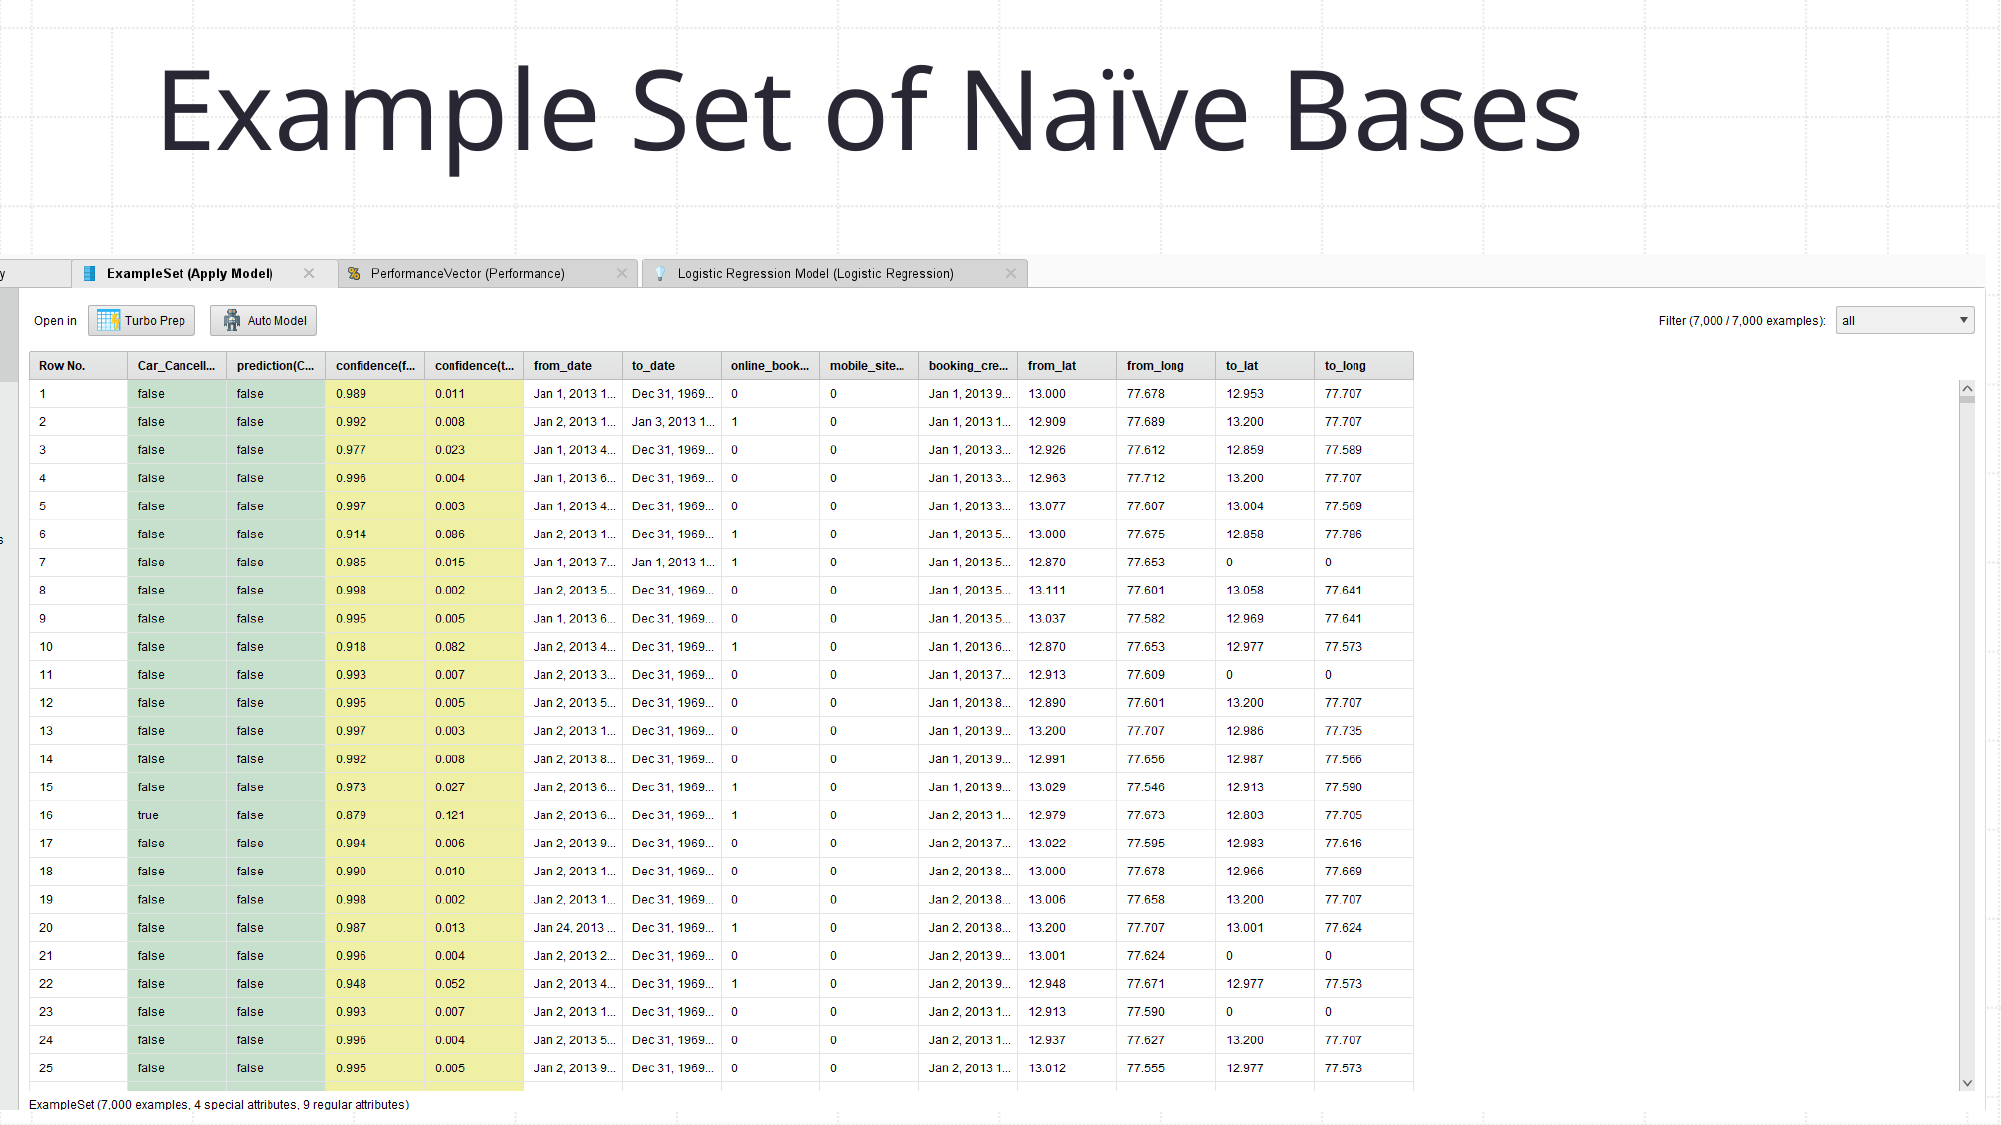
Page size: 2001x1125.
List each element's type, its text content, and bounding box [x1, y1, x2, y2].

picture [0, 254, 1986, 1110]
title Example Set of Naïve Bases [139, 31, 1861, 181]
